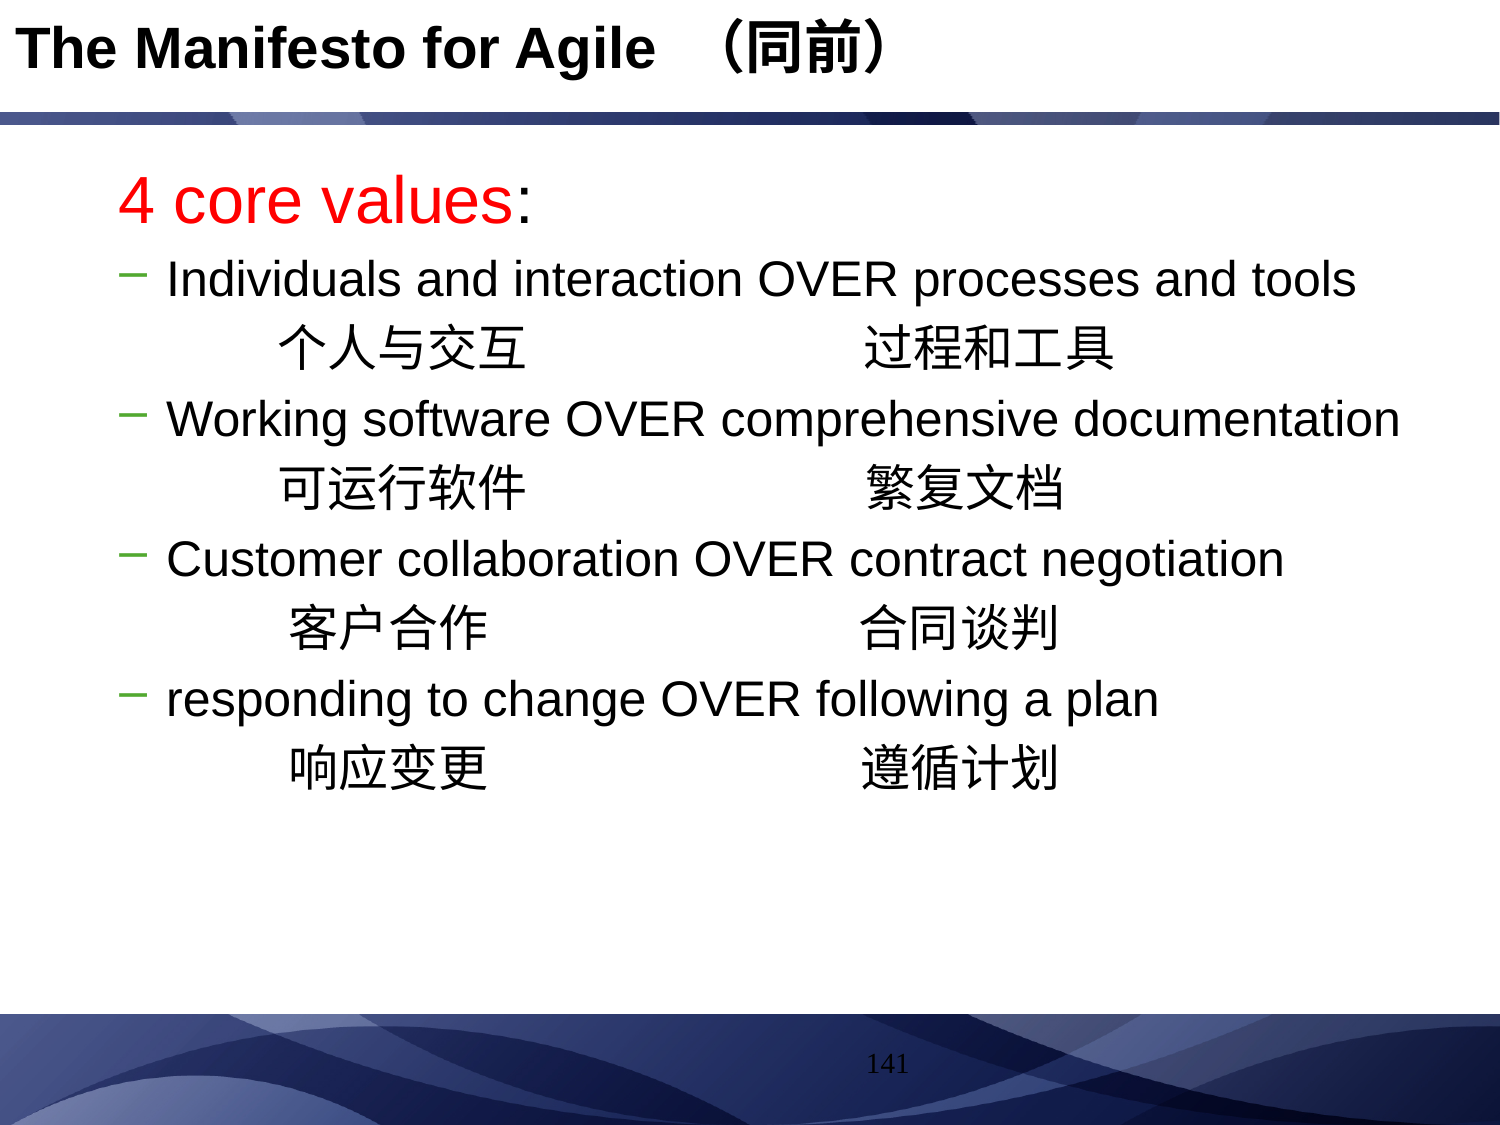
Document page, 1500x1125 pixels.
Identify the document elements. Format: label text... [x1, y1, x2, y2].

text_box [549, 1037, 925, 1100]
title The Manifesto for Agile （同前） [0, 0, 1205, 91]
list 4 core values: Individuals and interaction OVER processes and tools 个人与交互 过程和工具 Working software OVER comprehensive documentation 可运行软件 繁复文档 Customer collaboration OVER contract negotiation 客户合作 合同谈判 responding to change OVER following a plan 响应变更 遵循计划 [29, 148, 1442, 1020]
picture [0, 112, 1500, 125]
picture [0, 1014, 1500, 1125]
